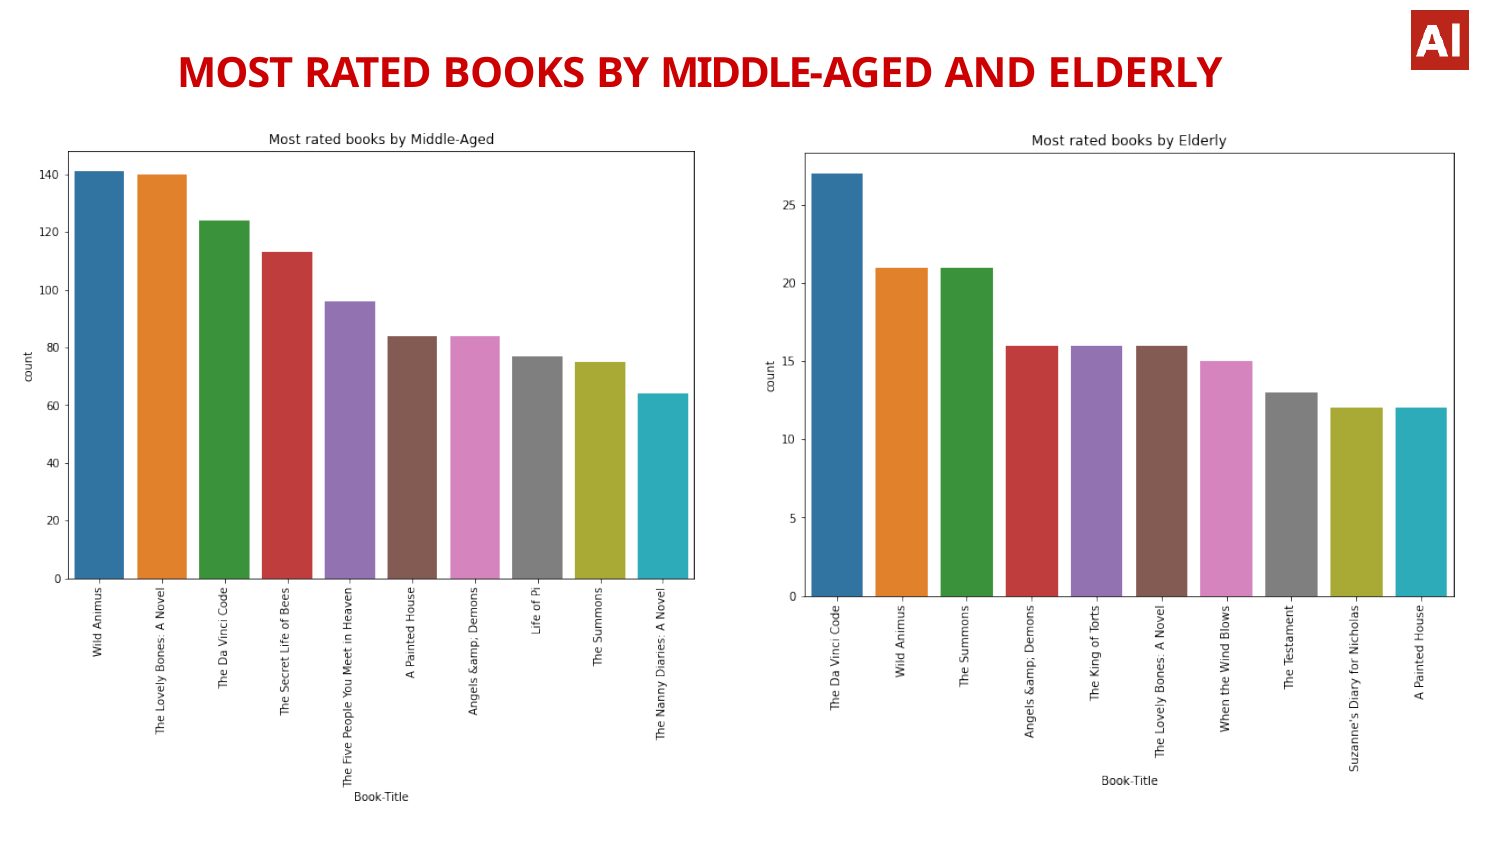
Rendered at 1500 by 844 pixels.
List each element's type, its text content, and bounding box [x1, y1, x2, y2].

picture [764, 134, 1456, 786]
picture [23, 133, 695, 801]
title MOST RATED BOOKS BY MIDDLE-AGED AND ELDERLY [77, 27, 1364, 187]
picture [1411, 10, 1469, 70]
